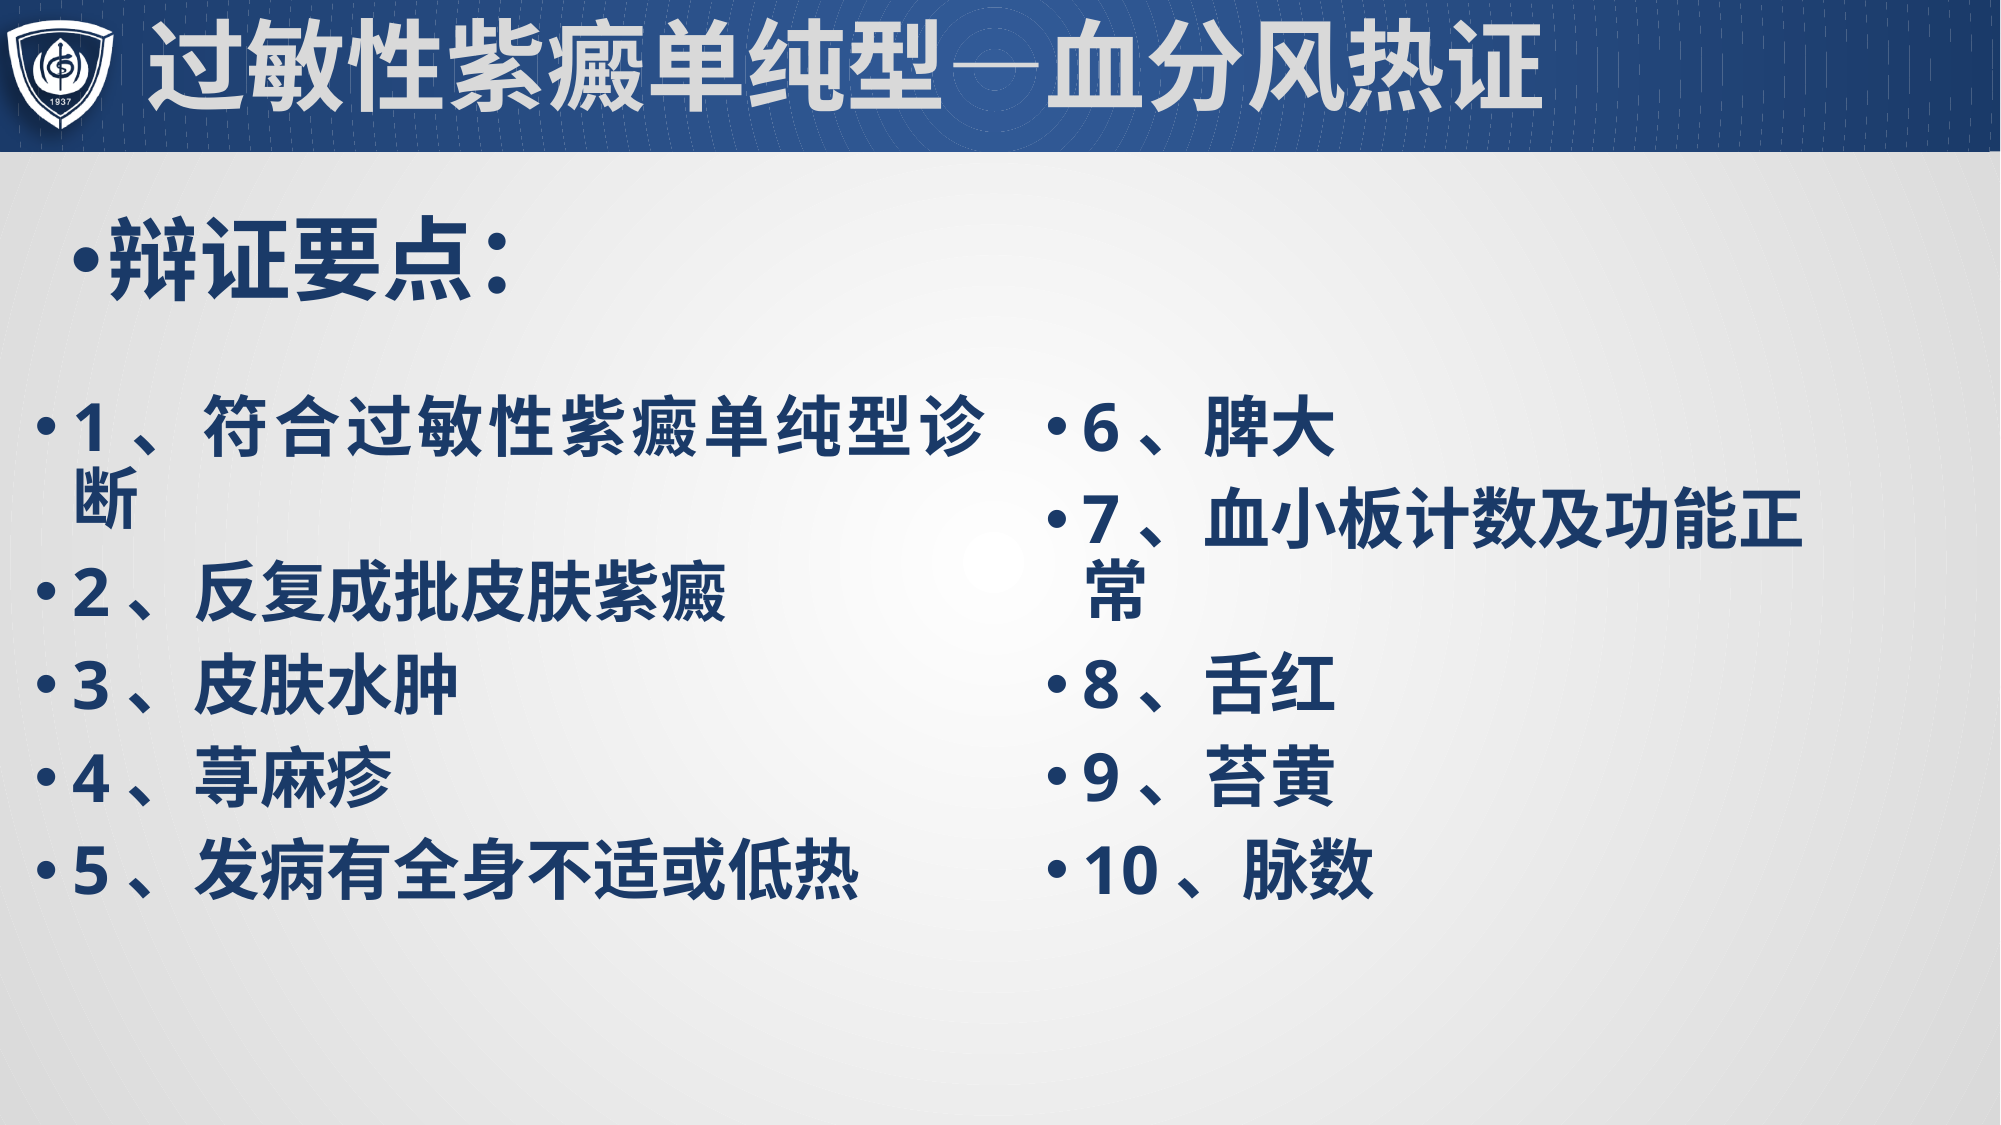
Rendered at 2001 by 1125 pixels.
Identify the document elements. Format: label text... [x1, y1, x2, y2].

text_box 6、脾大 7、血小板计数及功能正常 8、舌红 9、苔黄 10、脉数 [1030, 386, 1874, 1100]
text_box 1、符合过敏性紫癜单纯型诊断 2、反复成批皮肤紫癜 3、皮肤水肿 4、荨麻疹 5、发病有全身不适或低热 [19, 386, 1000, 1100]
picture [0, 14, 119, 138]
list 辩证要点： [55, 206, 1945, 331]
title 过敏性紫癜单纯型—血分风热证 [130, 0, 2000, 152]
